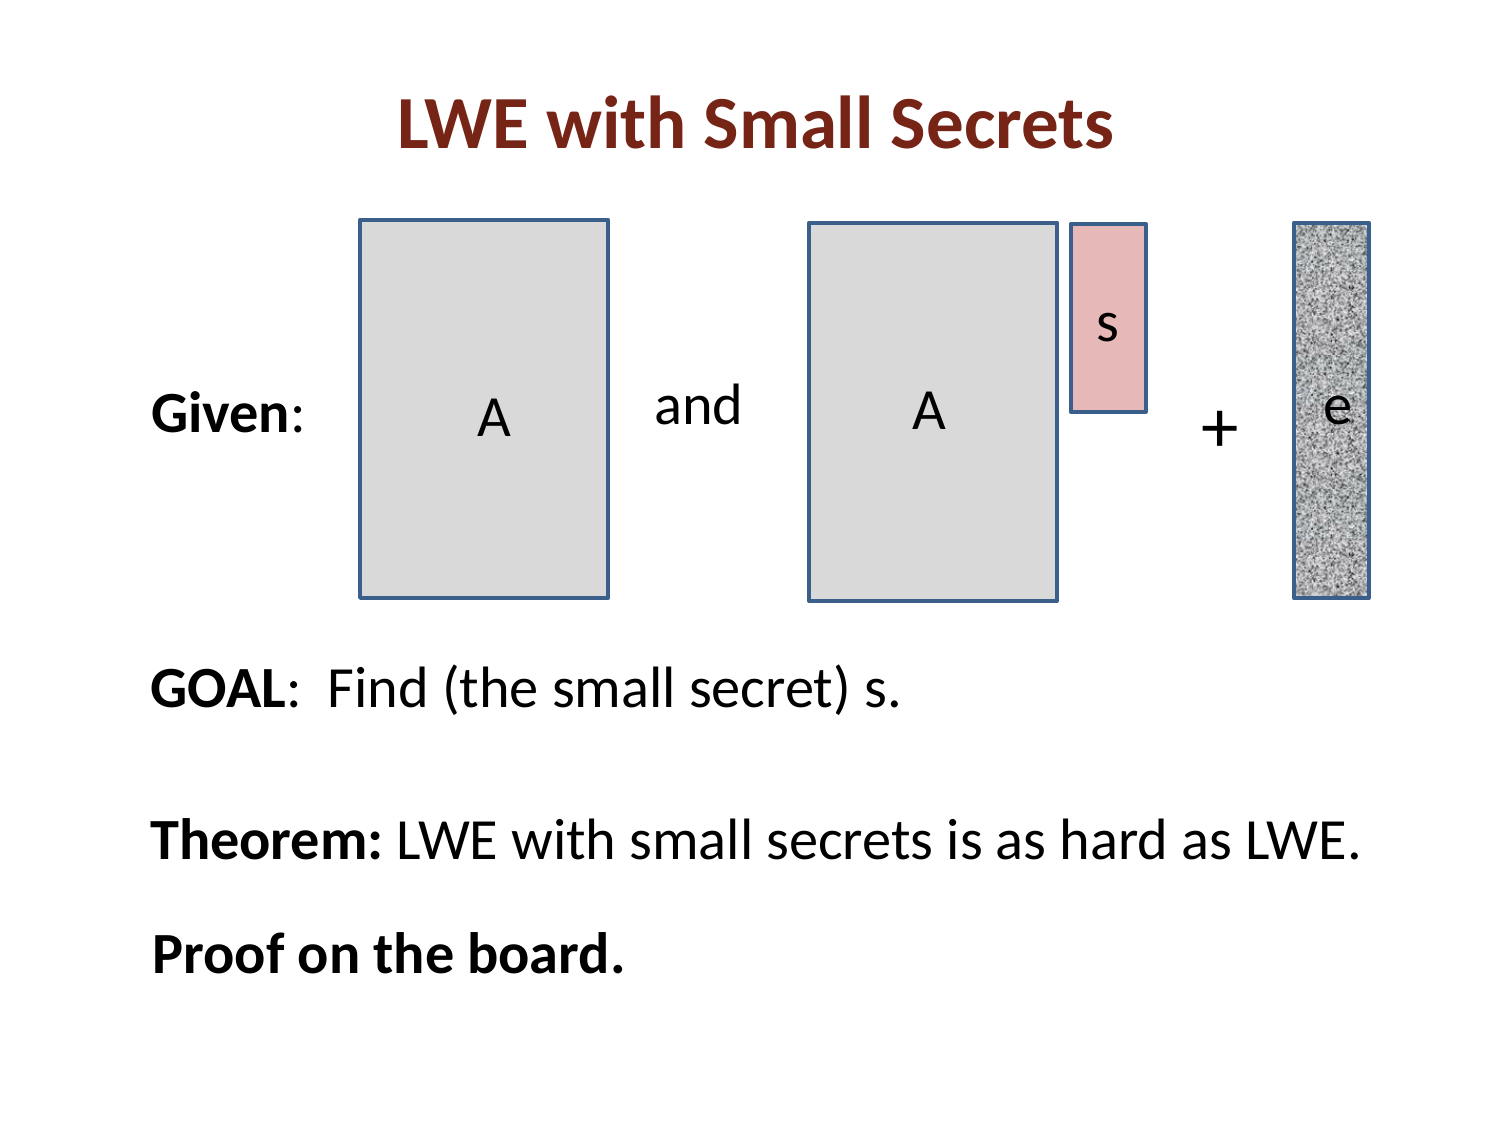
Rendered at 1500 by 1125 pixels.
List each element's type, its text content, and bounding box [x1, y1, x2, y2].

text_box [1069, 222, 1148, 414]
text_box [1292, 221, 1371, 600]
text_box [358, 218, 610, 600]
text_box [807, 221, 1059, 603]
text_box e [1308, 352, 1380, 450]
title LWE with Small Secrets [50, 24, 1463, 213]
text_box Proof on the board. [138, 866, 1459, 1035]
text_box + [1187, 374, 1292, 471]
text_box Theorem: LWE with small secrets is as hard as LWE. [135, 751, 1457, 921]
text_box s [1082, 269, 1153, 367]
text_box A [897, 358, 969, 455]
text_box GOAL: Find (the small secret) s. [135, 636, 1081, 733]
text_box A [462, 364, 534, 462]
text_box and [639, 352, 774, 450]
text_box Given: [136, 360, 344, 458]
